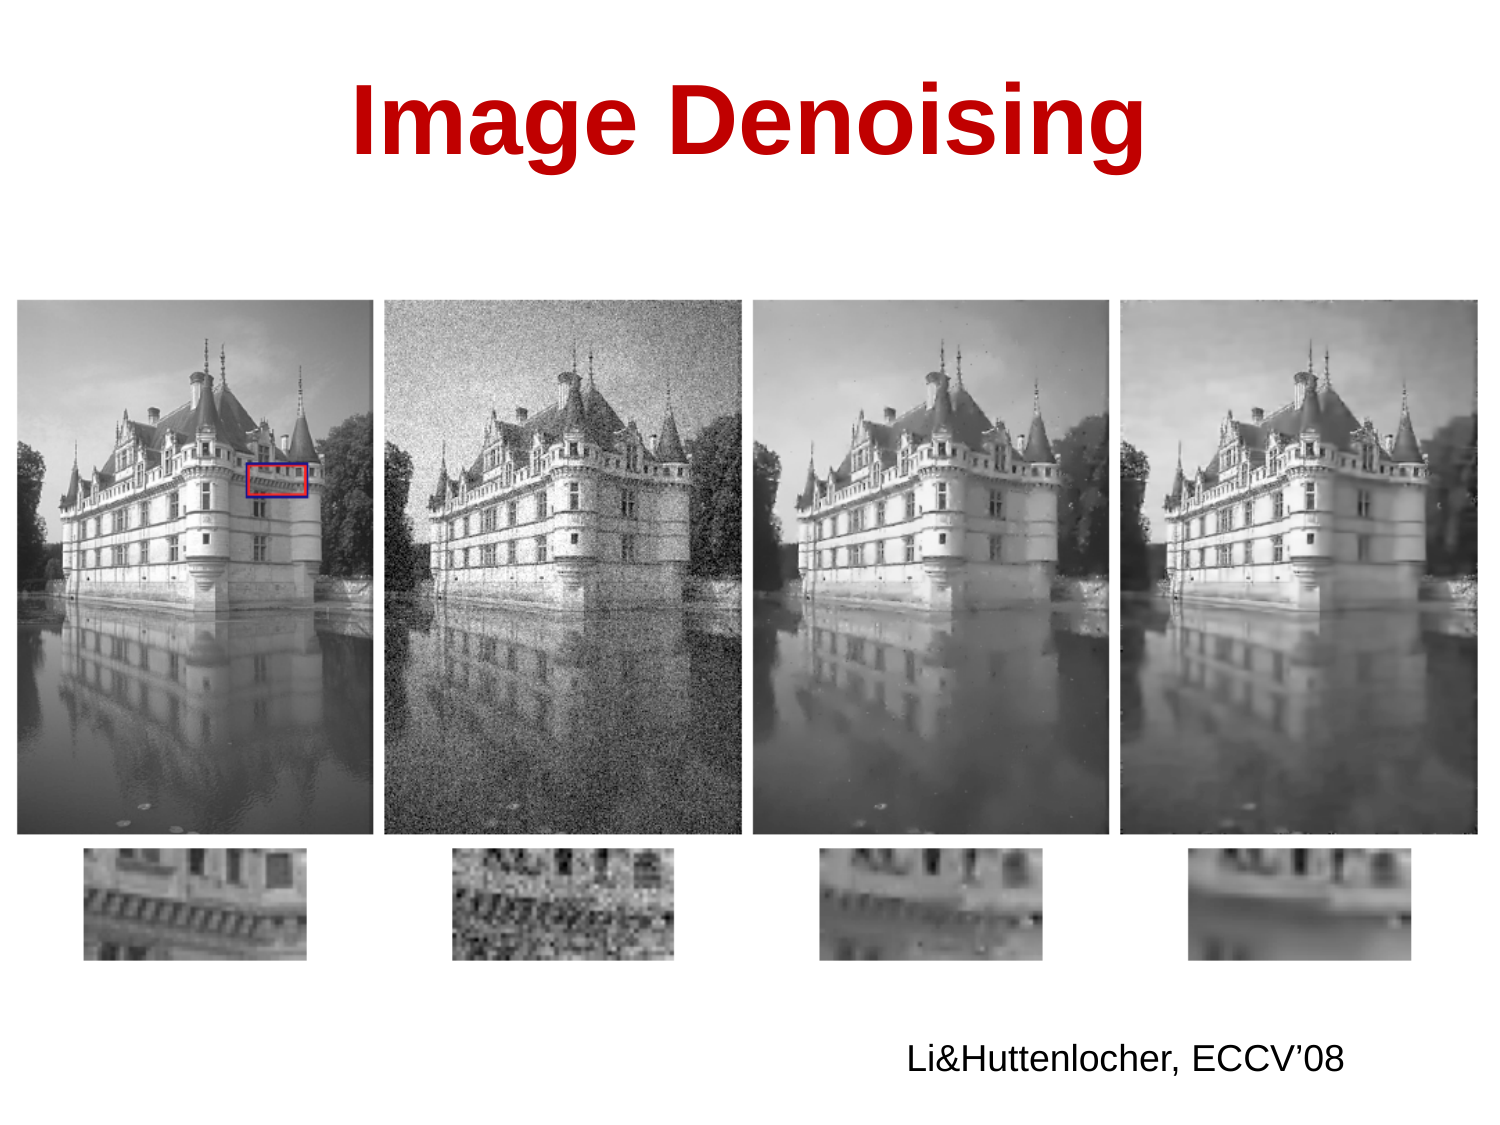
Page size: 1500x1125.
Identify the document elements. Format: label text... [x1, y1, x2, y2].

picture [9, 289, 1489, 972]
text_box Li&Huttenlocher, ECCV’08 [900, 1027, 1352, 1085]
title Image Denoising [0, 17, 1500, 211]
